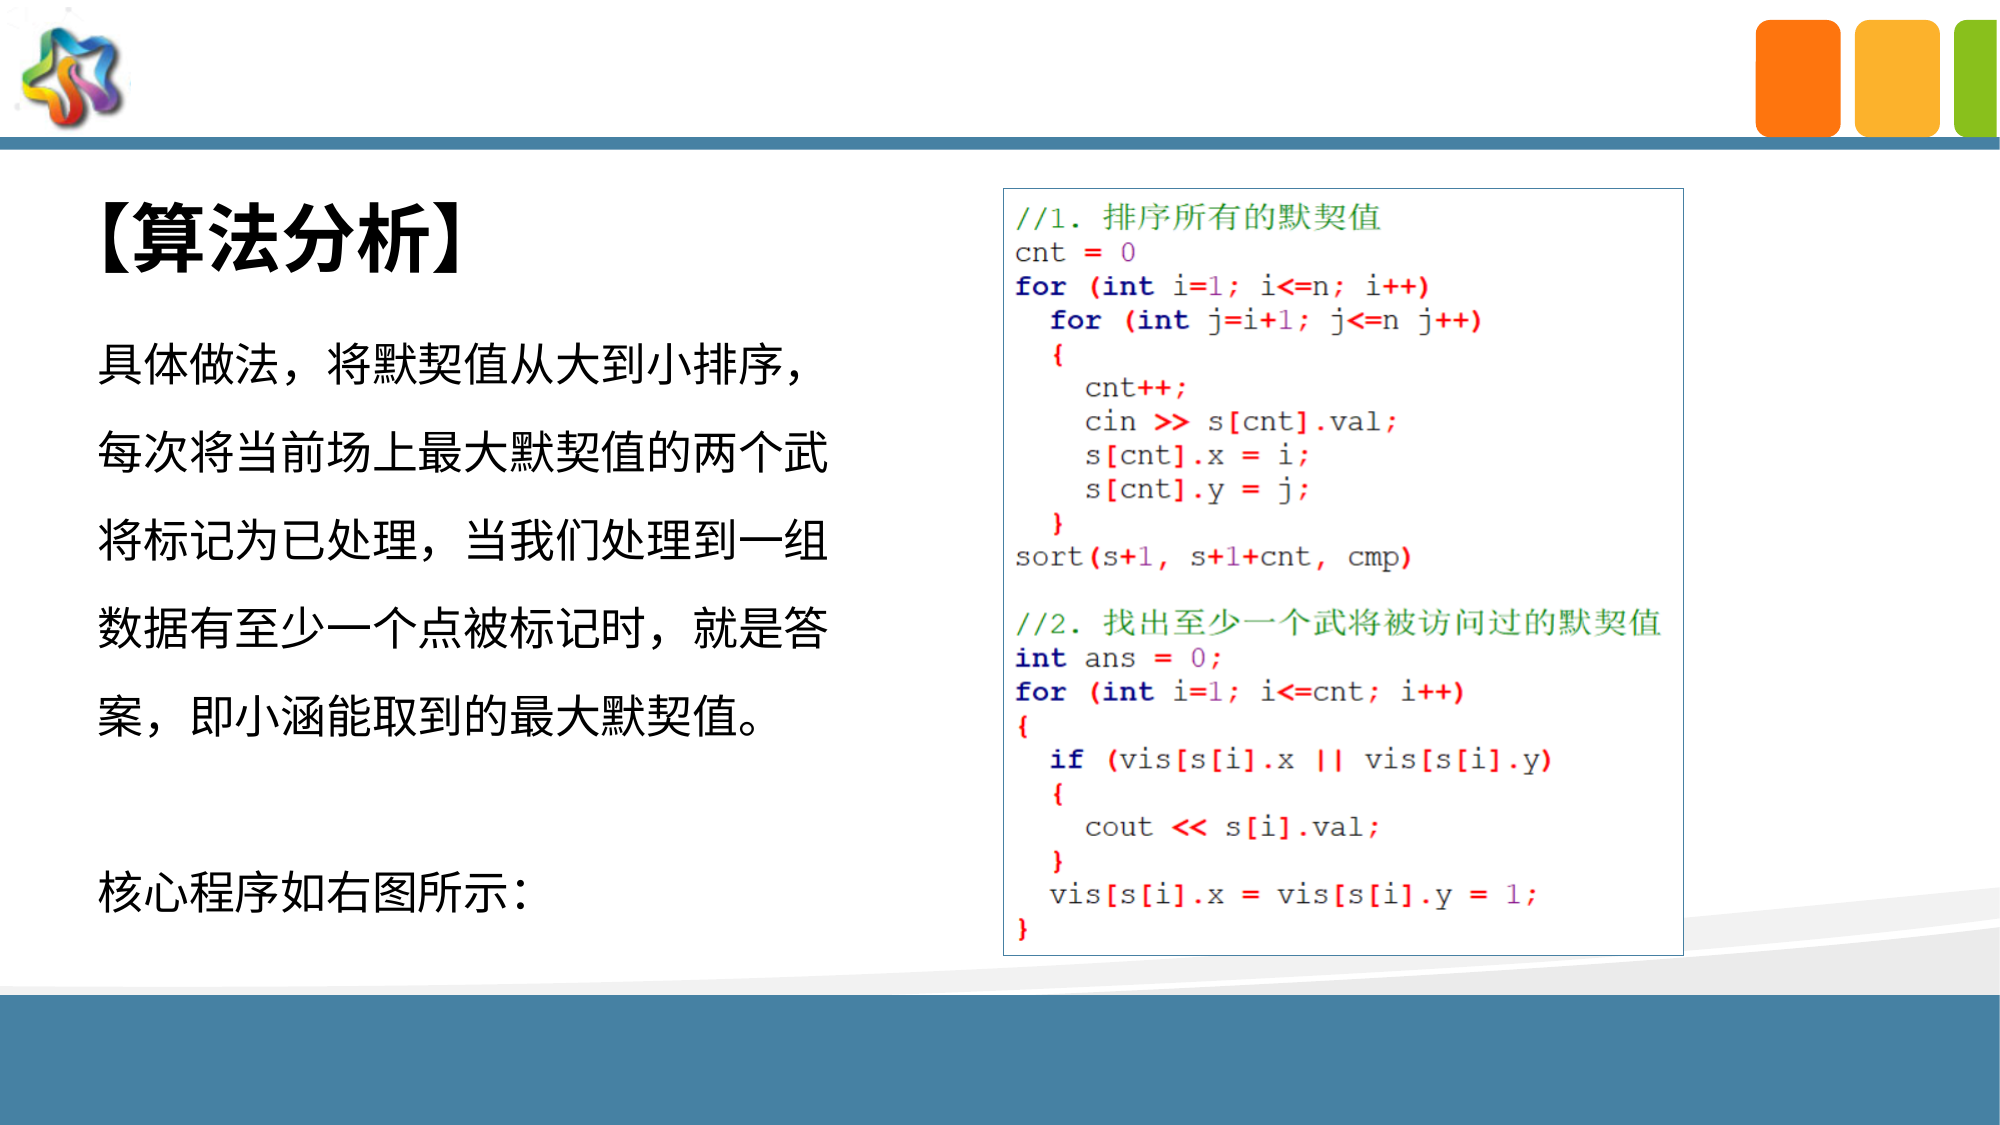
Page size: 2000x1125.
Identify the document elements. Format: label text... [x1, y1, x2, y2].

text_box 【算法分析】 [41, 94, 1131, 290]
picture [7, 7, 131, 138]
picture [1003, 188, 1685, 957]
list 具体做法，将默契值从大到小排序，每次将当前场上最大默契值的两个武将标记为已处理，当我们处理到一组数据有至少一个点被标记时，就是答案，即小涵能取到的最大默契值。 核心程序如右图所示： [82, 295, 880, 863]
